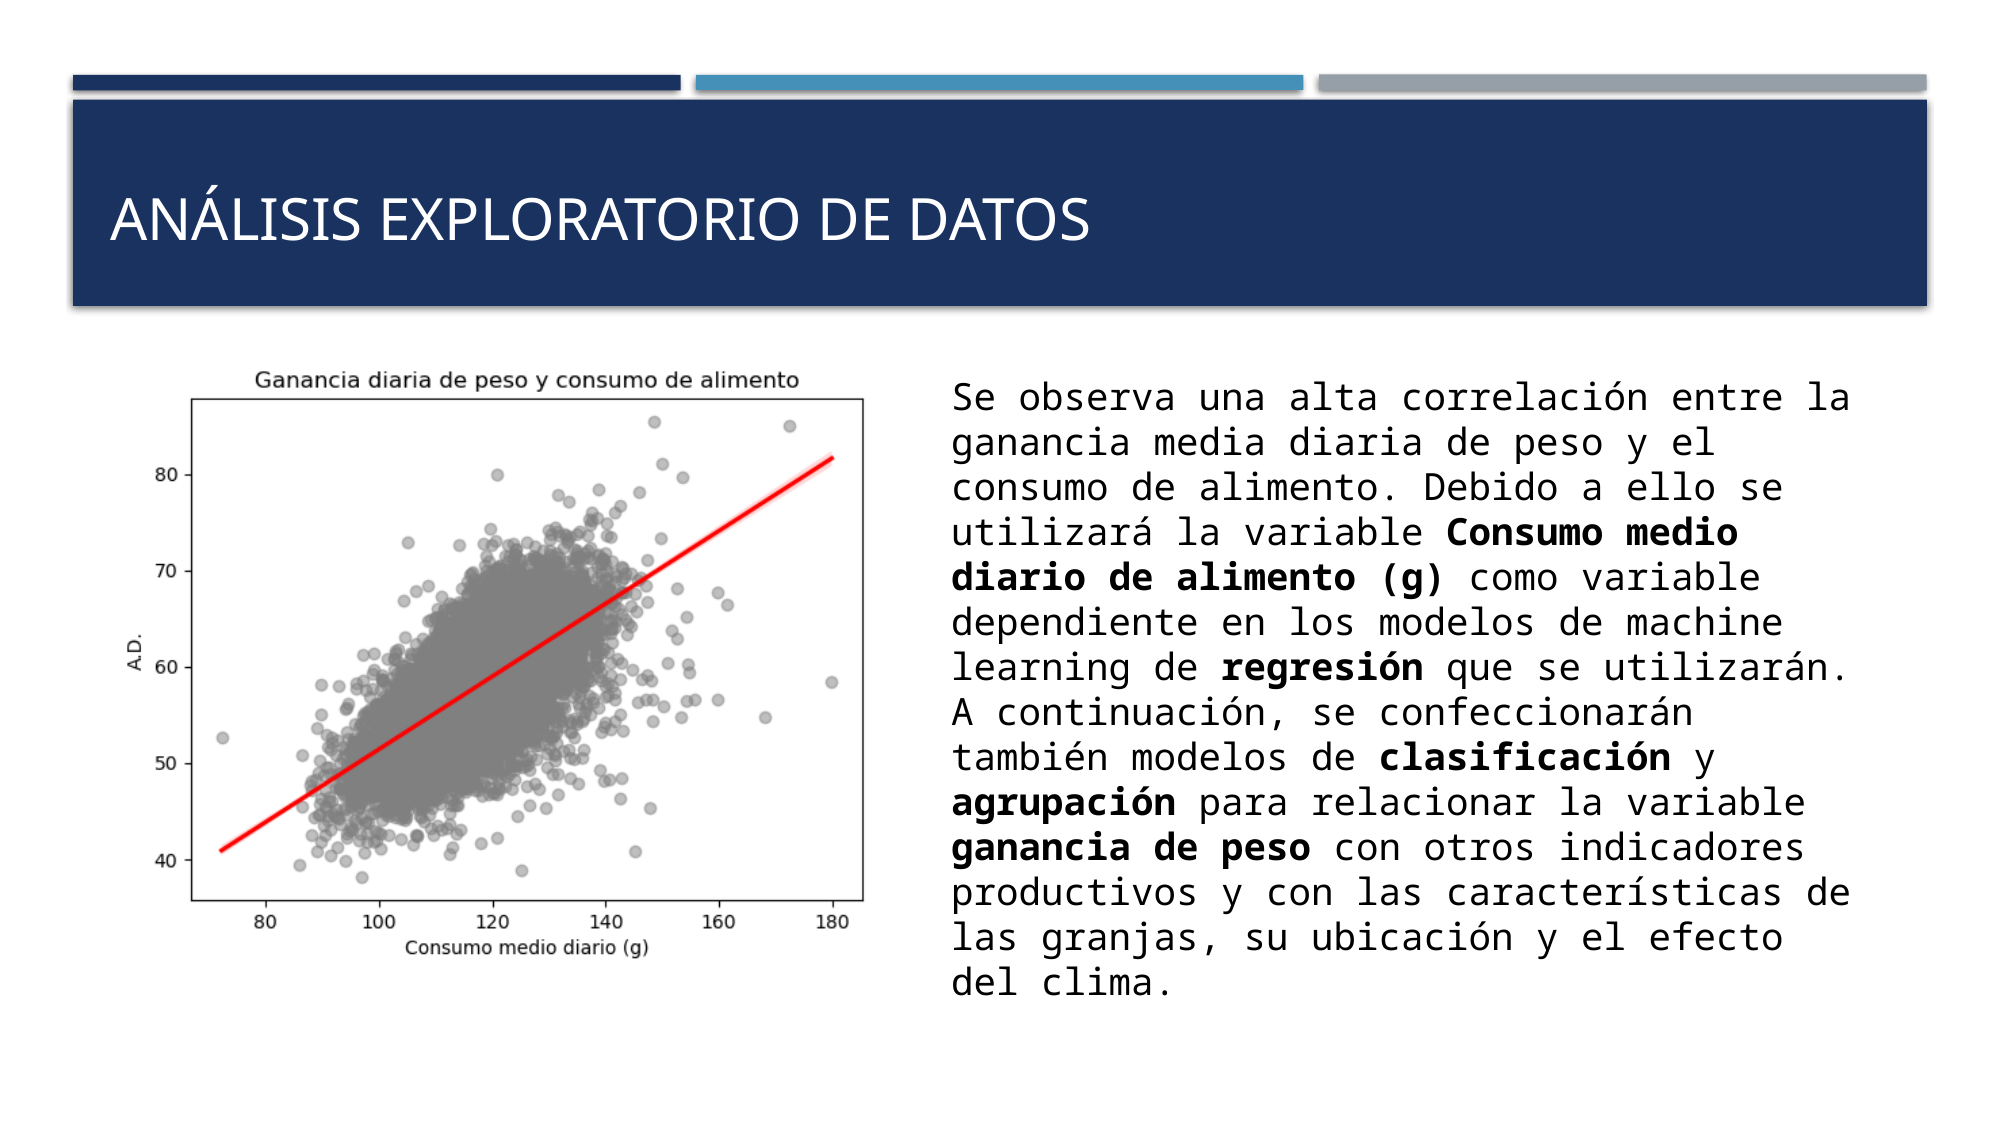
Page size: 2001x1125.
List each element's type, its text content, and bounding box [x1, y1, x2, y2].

text_box Se observa una alta correlación entre la ganancia media diaria de peso y el consumo de alimento. Debido a ello se utilizará la variable Consumo medio diario de alimento (g) como variable dependiente en los modelos de machine learning de regresión que se utilizarán. A continuación, se confeccionarán también modelos de clasificación y agrupación para relacionar la variable ganancia de peso con otros indicadores productivos y con las características de las granjas, su ubicación y el efecto del clima. [936, 365, 1886, 1011]
title ANÁLISIS EXPLORATORIO DE DATOS [95, 130, 1905, 261]
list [114, 358, 877, 972]
